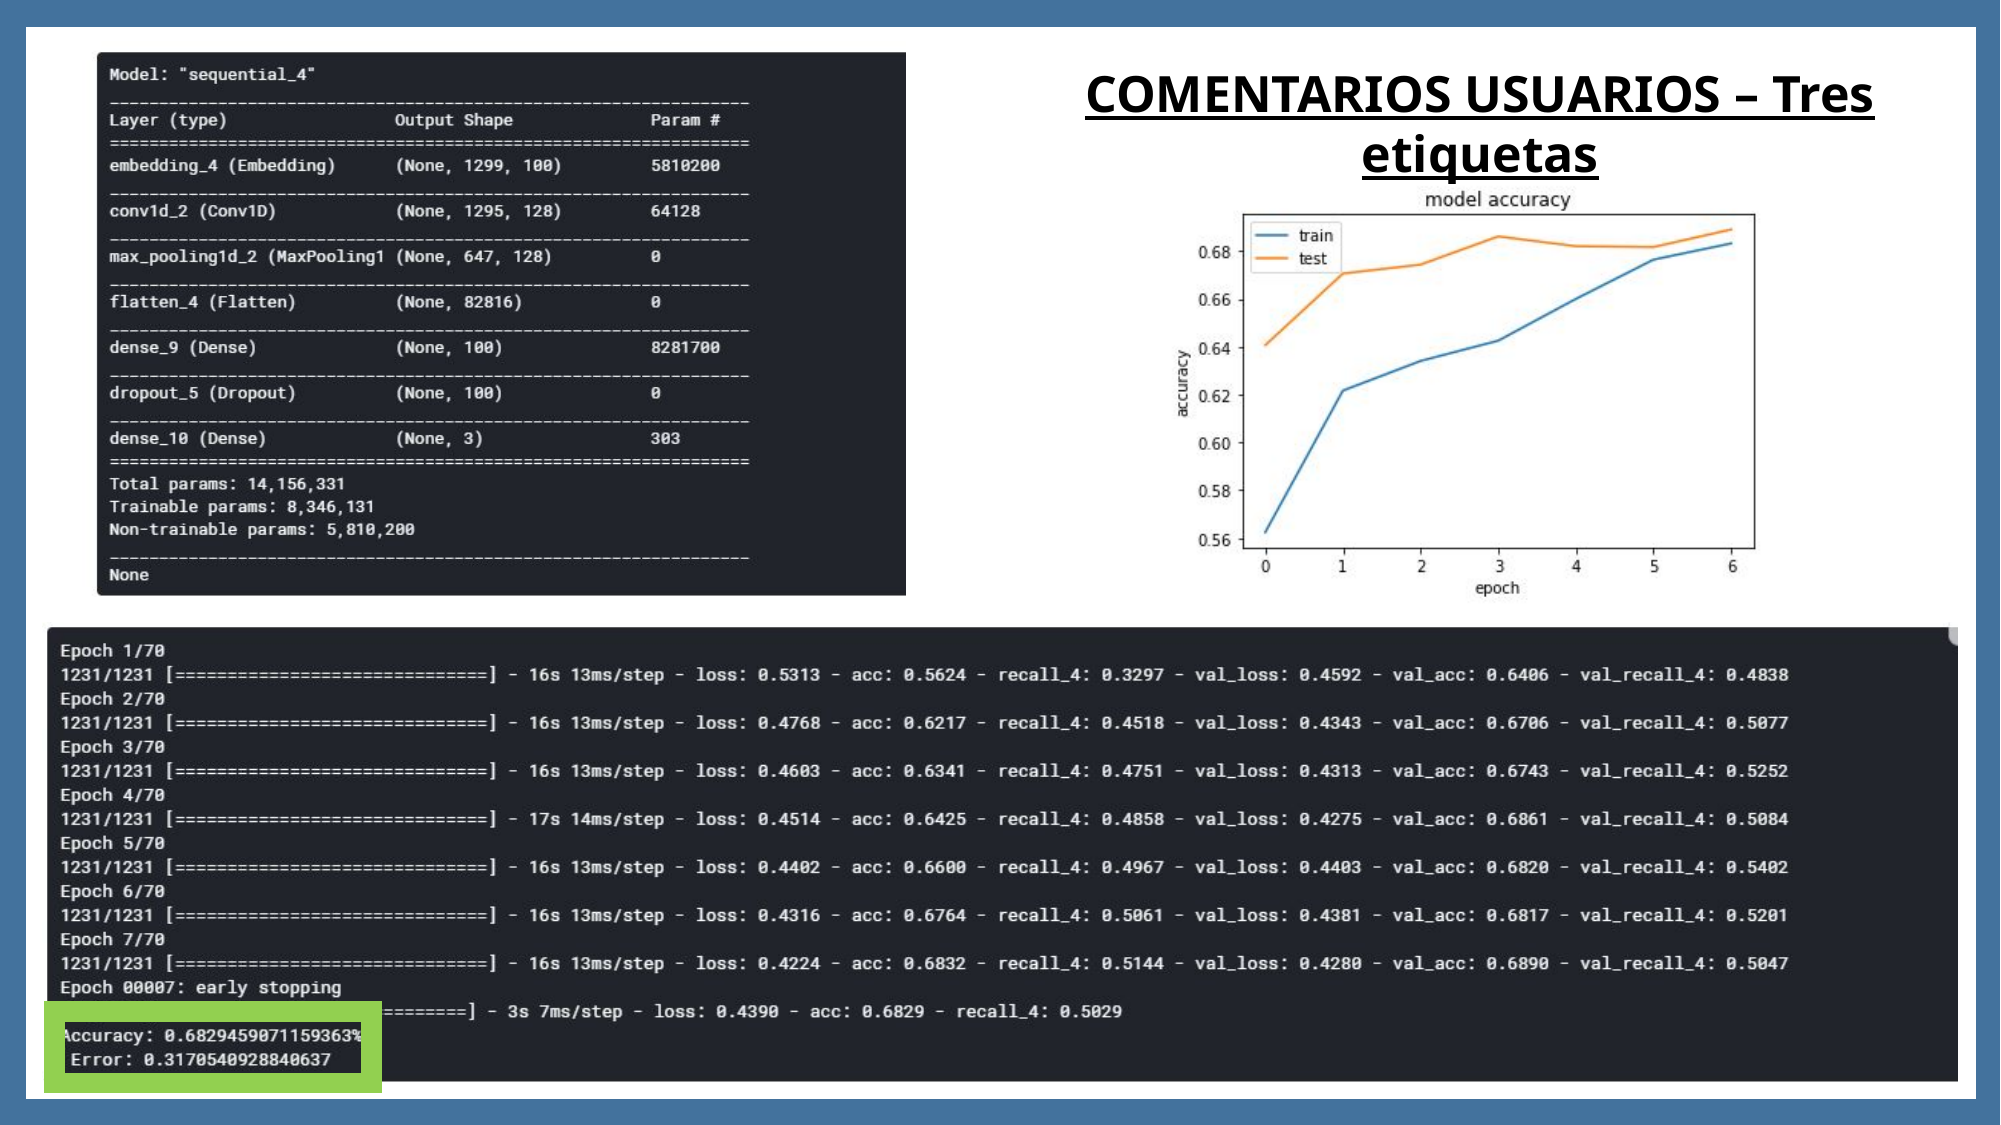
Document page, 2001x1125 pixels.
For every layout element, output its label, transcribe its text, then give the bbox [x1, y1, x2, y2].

text_box COMENTARIOS USUARIOS – Tres etiquetas [1015, 55, 1946, 191]
picture [82, 41, 906, 602]
picture [42, 162, 1958, 1084]
text_box [11, 13, 1990, 1113]
